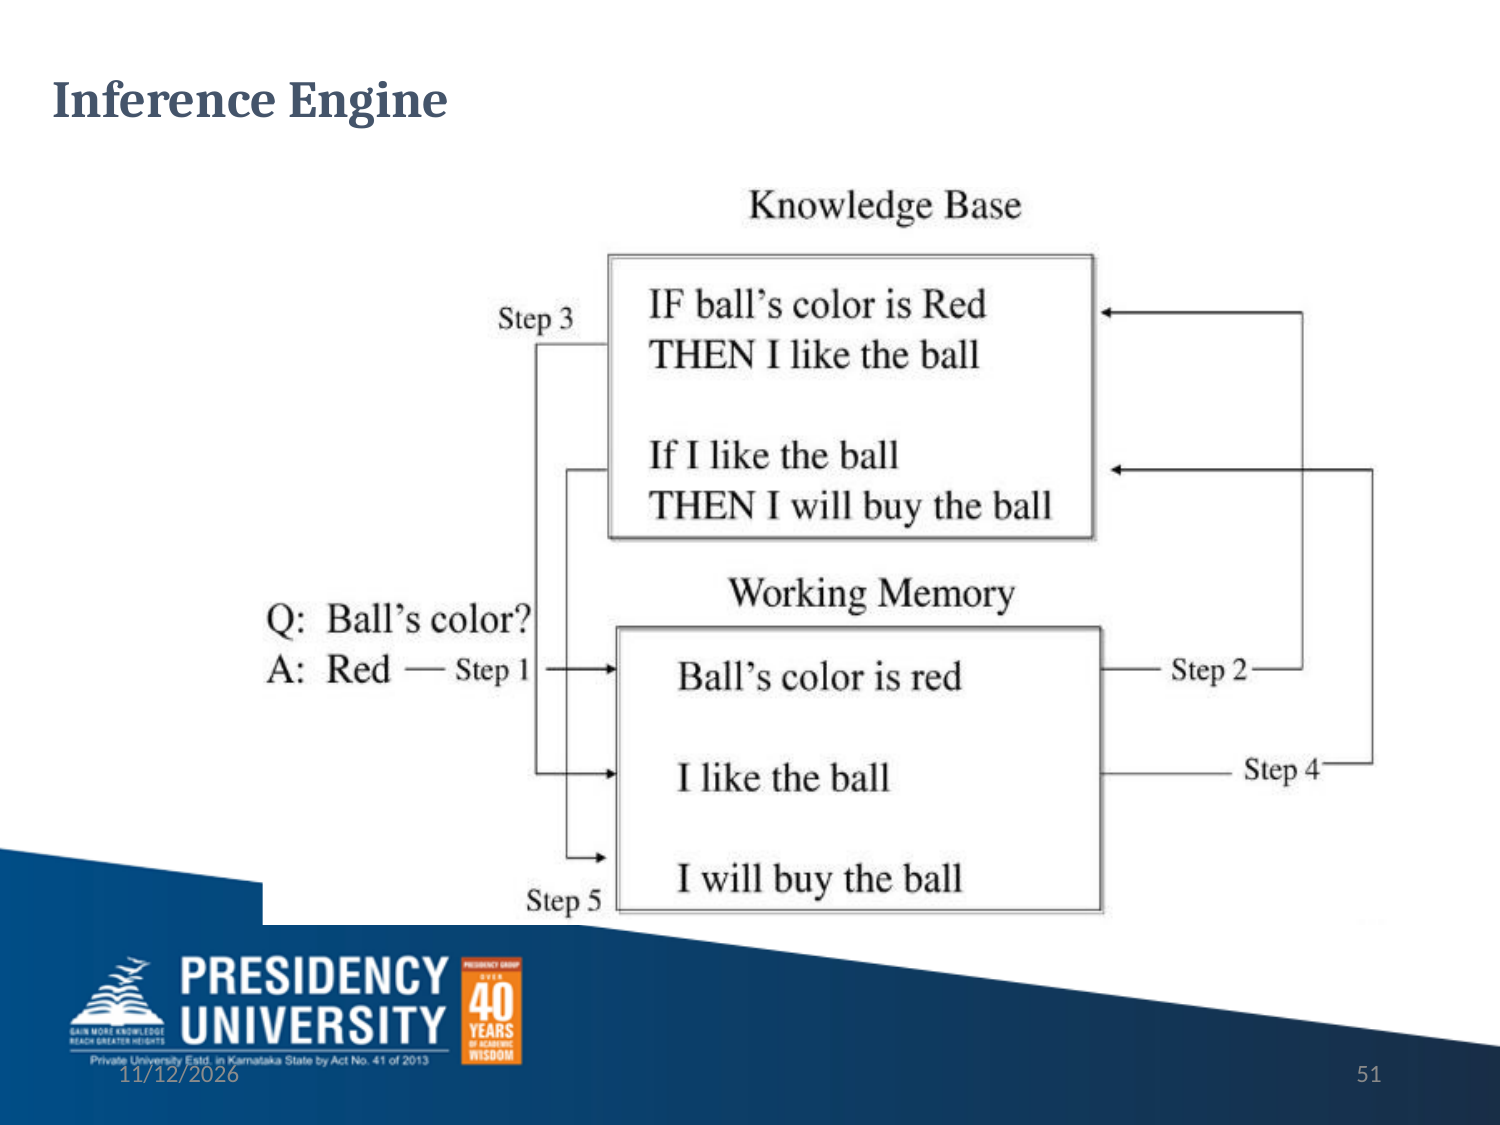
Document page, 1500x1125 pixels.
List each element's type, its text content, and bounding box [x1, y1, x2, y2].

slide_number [103, 1042, 441, 1103]
title Inference Engine [50, 0, 748, 191]
picture [0, 845, 1500, 1125]
slide_number 51 [1059, 1042, 1397, 1103]
text_box [262, 187, 1387, 925]
